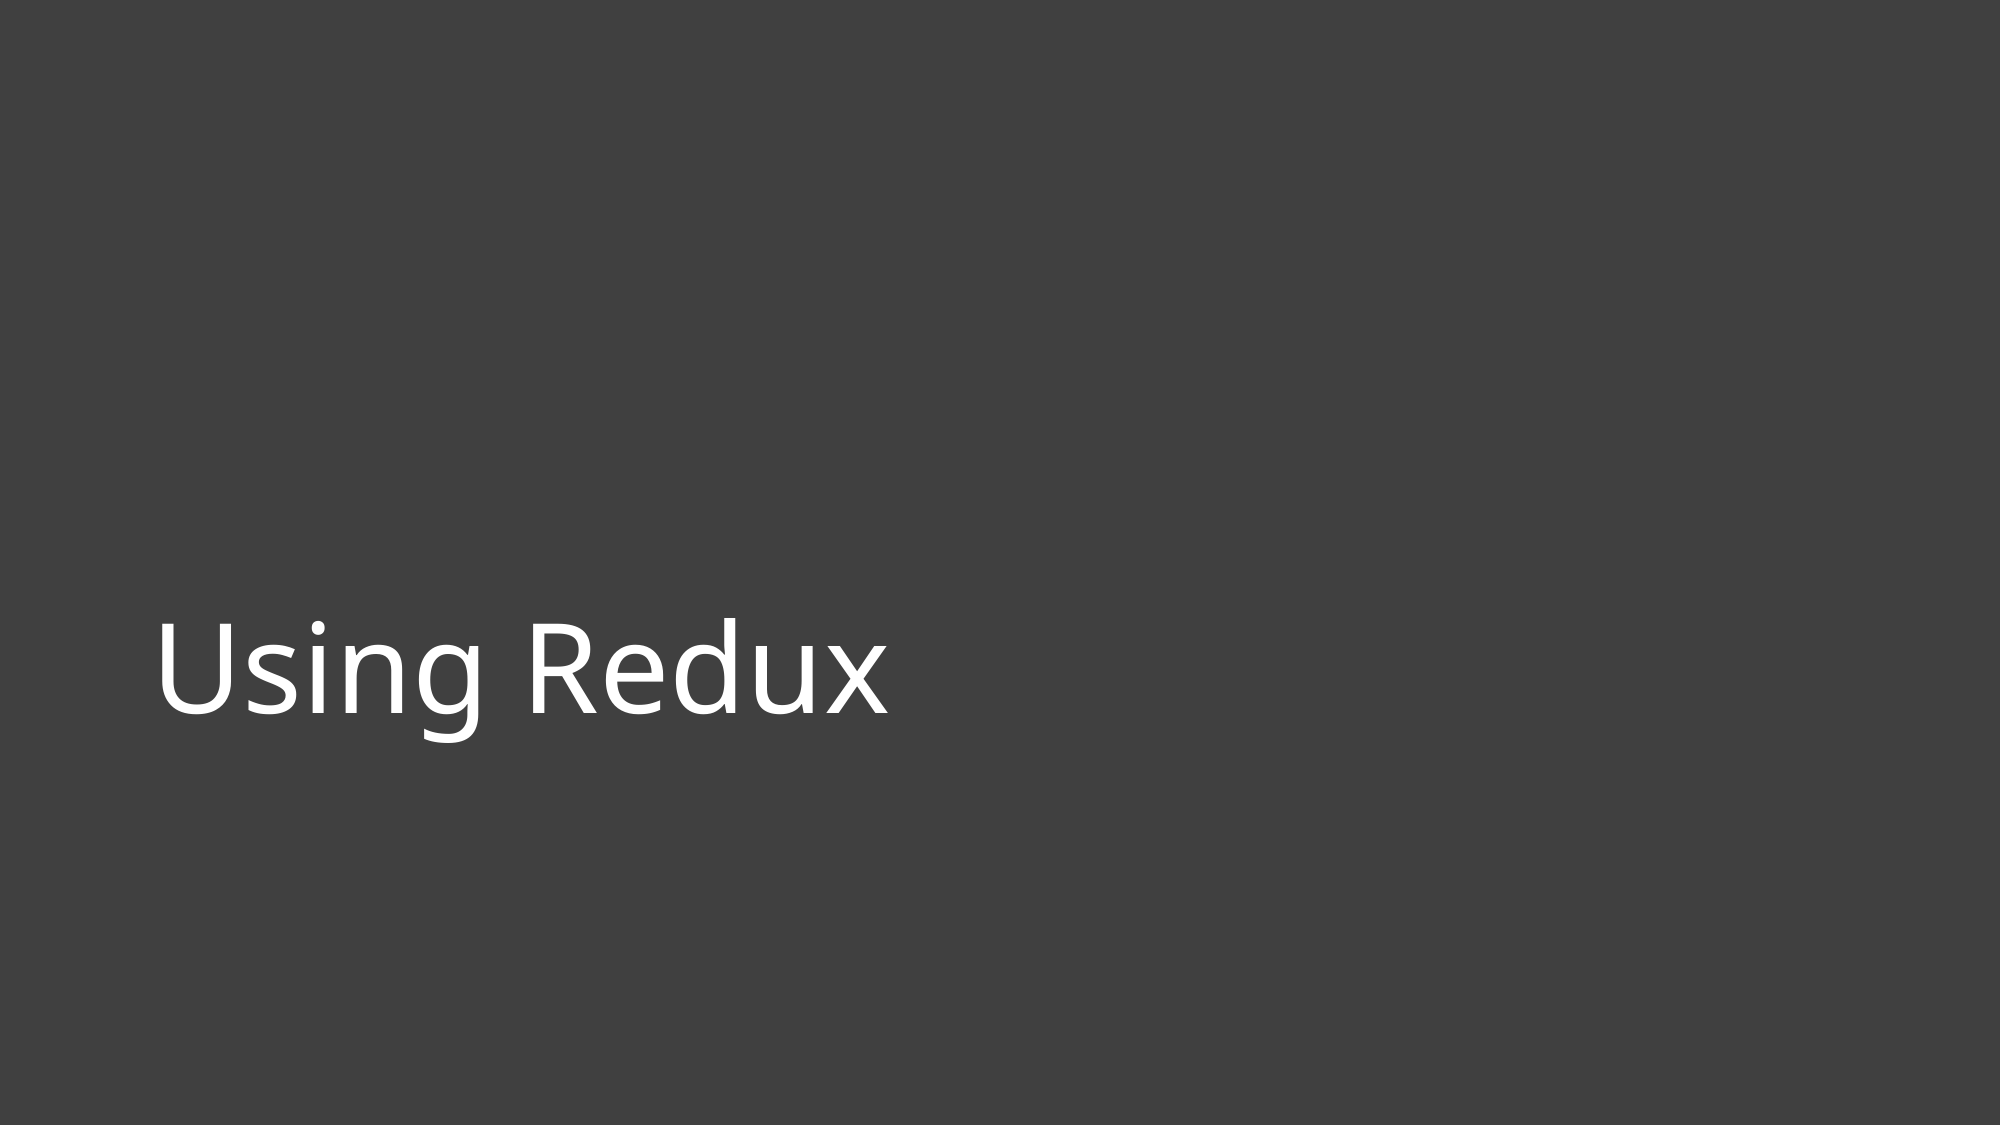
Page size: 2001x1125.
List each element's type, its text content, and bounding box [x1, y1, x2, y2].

title Using Redux [136, 280, 1862, 749]
